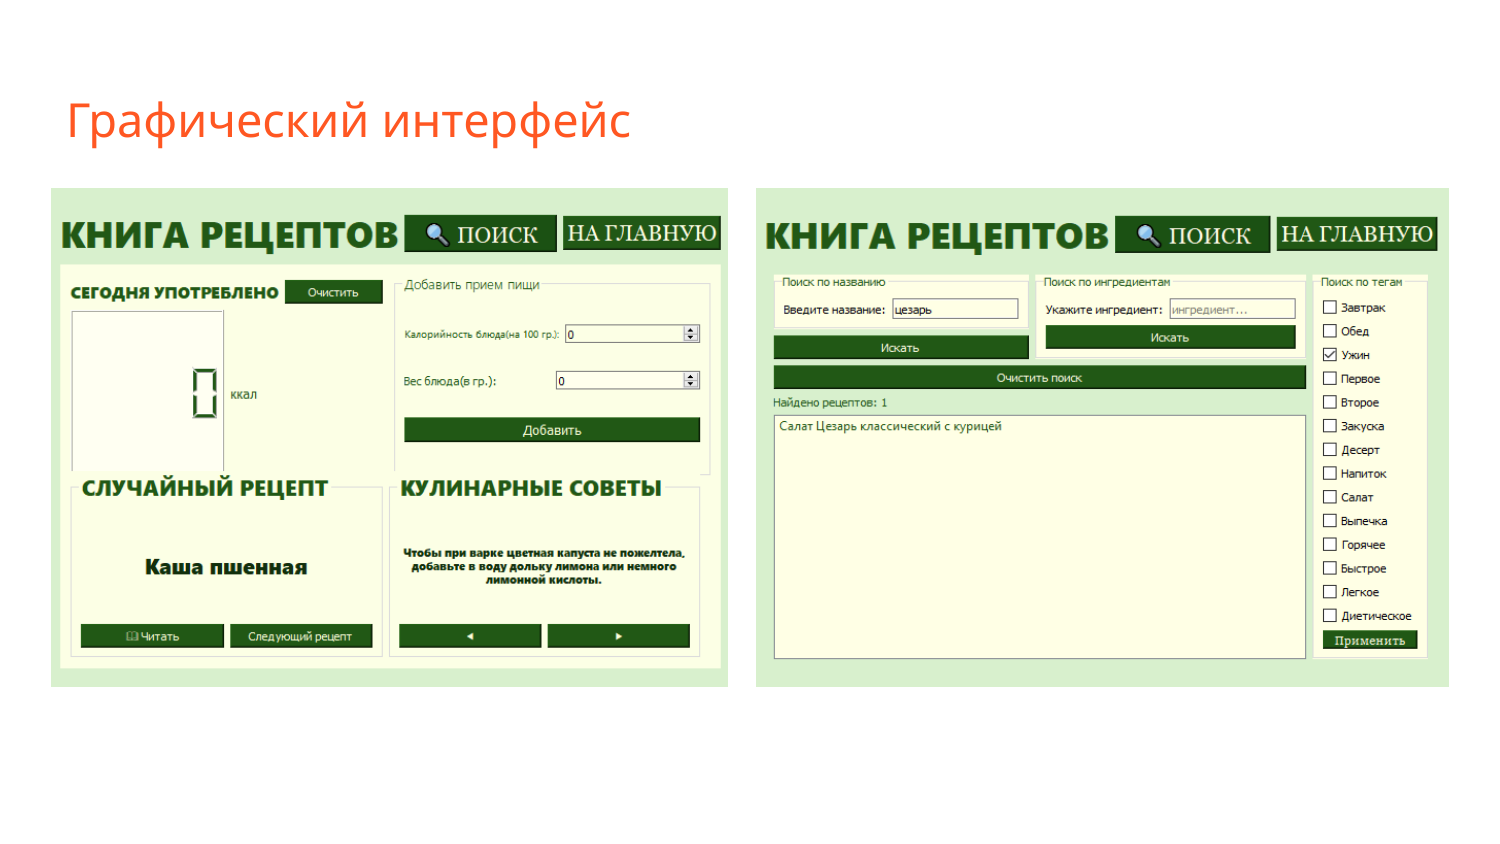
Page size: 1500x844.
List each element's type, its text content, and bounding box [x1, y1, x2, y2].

title Графический интерфейс [51, 72, 1449, 167]
picture [756, 188, 1450, 687]
picture [50, 188, 728, 687]
